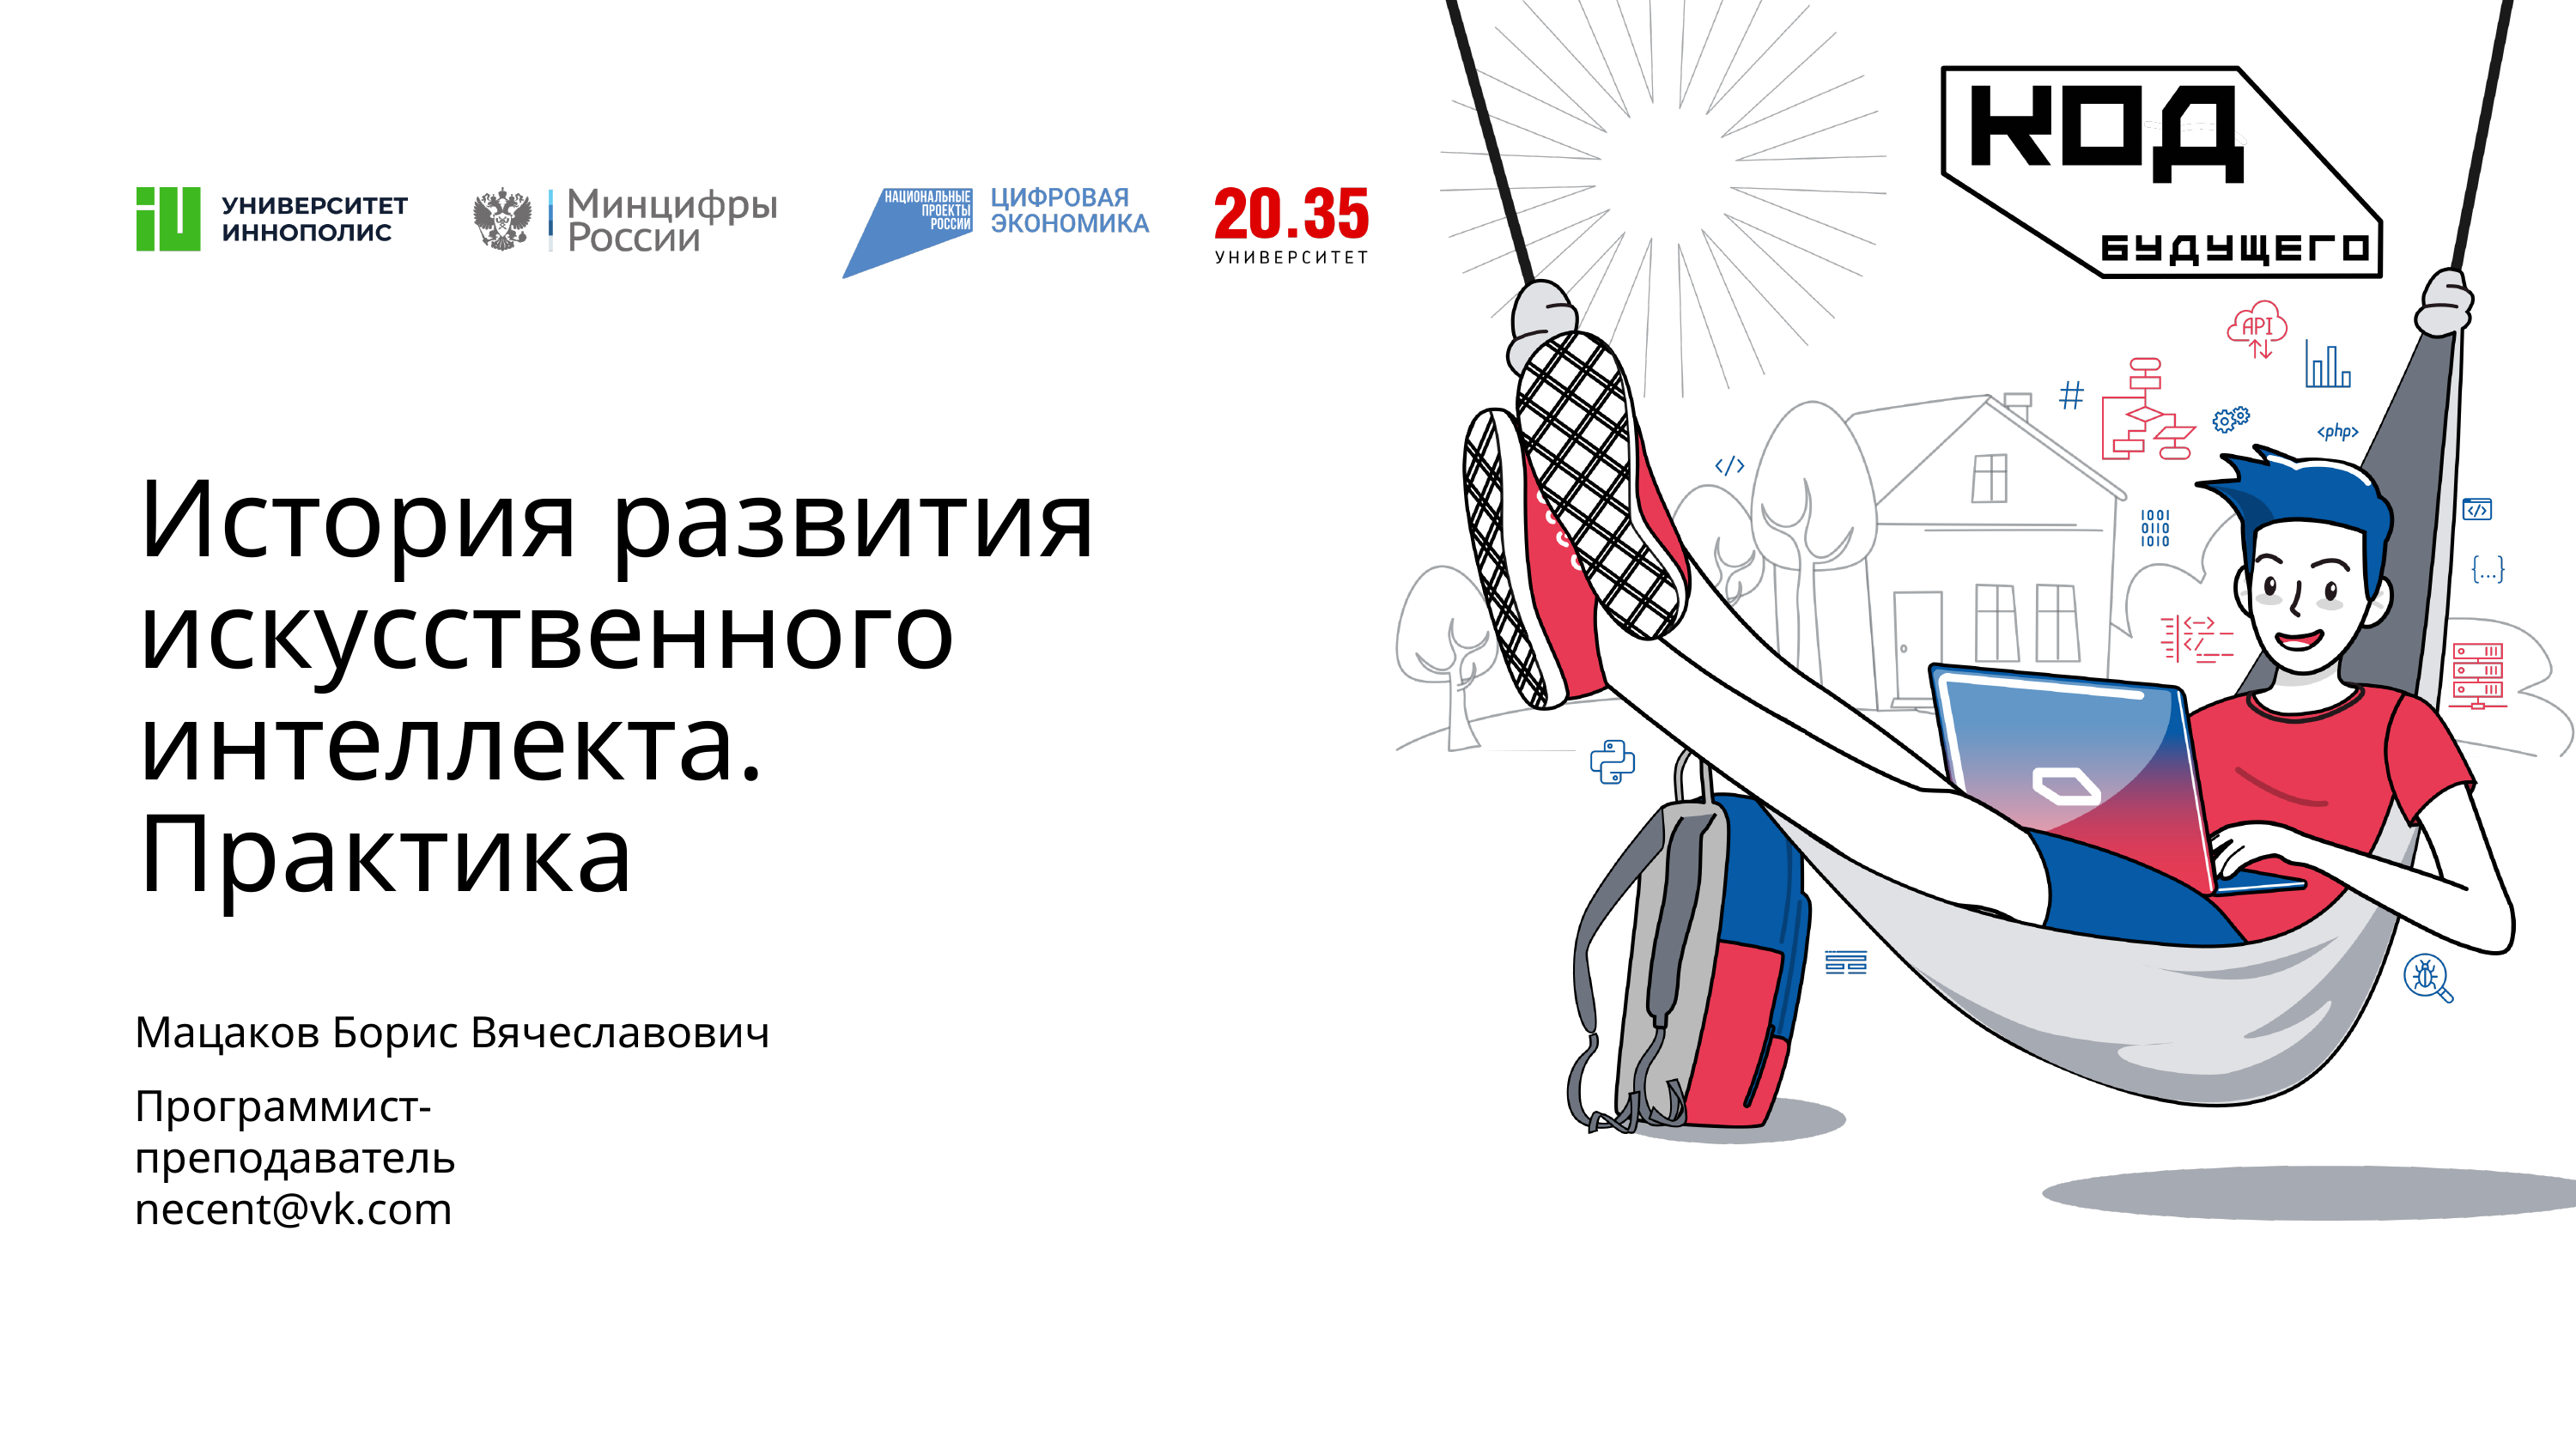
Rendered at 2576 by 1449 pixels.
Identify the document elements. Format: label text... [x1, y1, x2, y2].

text_box Программист-преподаватель necent@vk.com [134, 1078, 653, 1180]
picture [473, 187, 777, 252]
picture [1215, 187, 1369, 264]
text_box Мацаков Борис Вячеславович [134, 1004, 1358, 1056]
picture [1395, 0, 2576, 1221]
picture [842, 187, 1150, 279]
text_box История развития искусственного интеллекта. Практика [137, 466, 1395, 690]
picture [137, 187, 409, 252]
